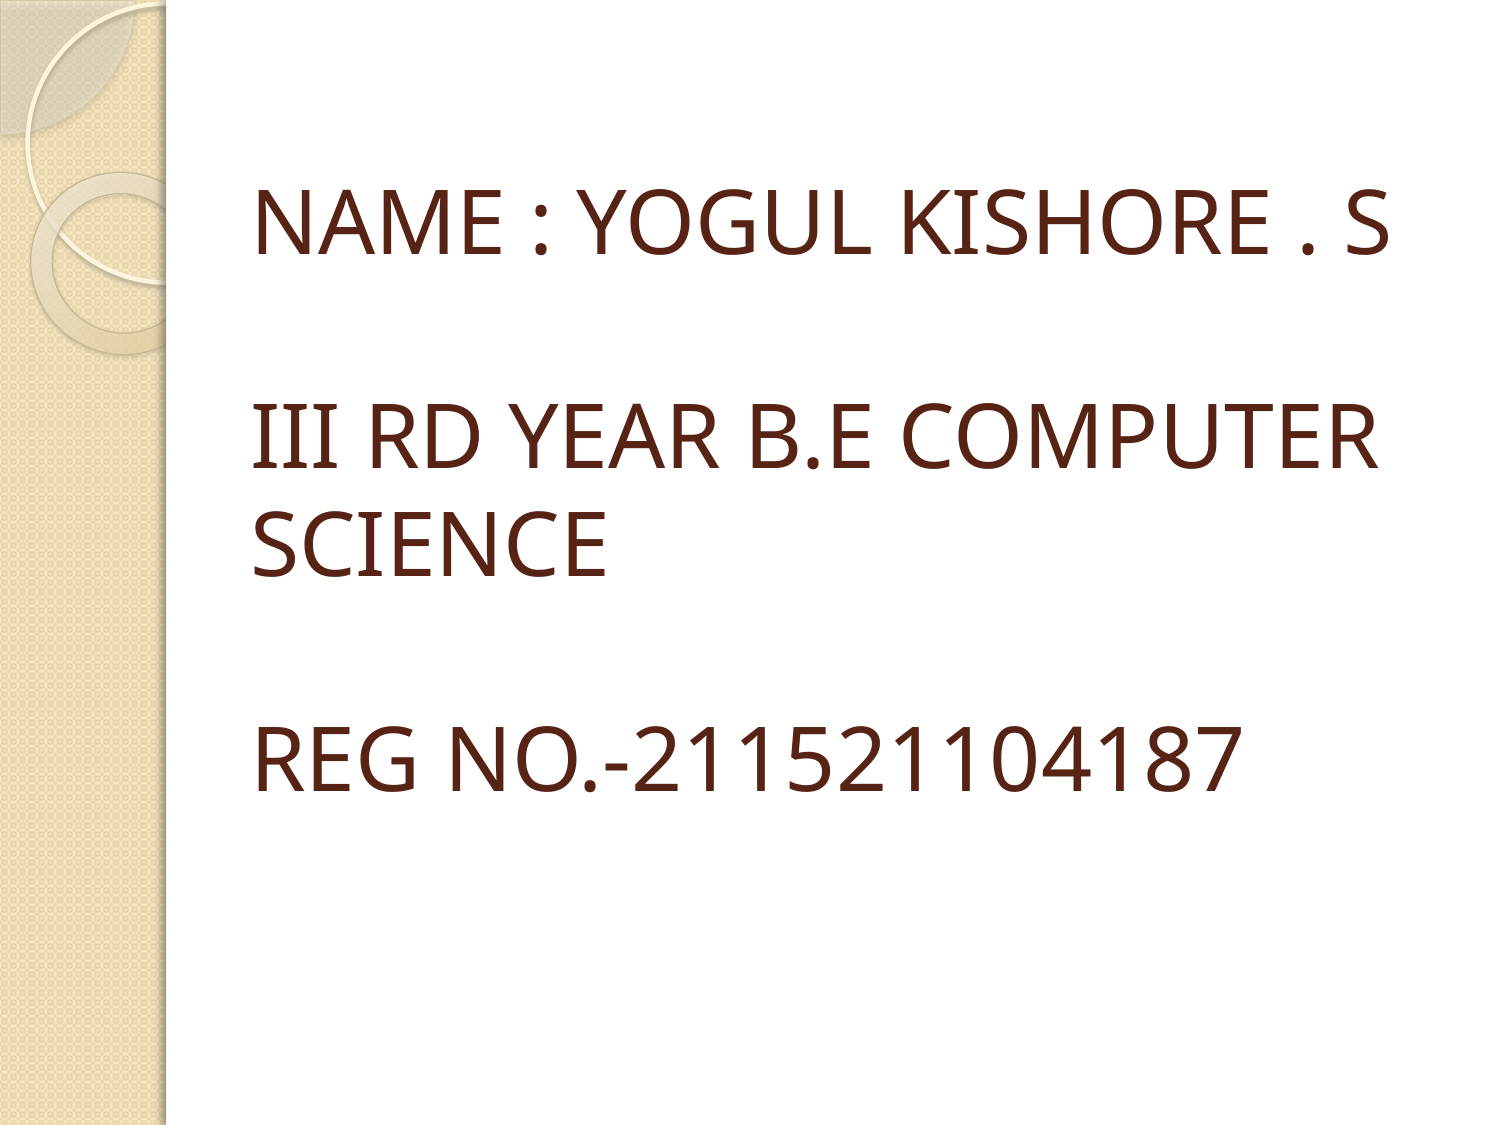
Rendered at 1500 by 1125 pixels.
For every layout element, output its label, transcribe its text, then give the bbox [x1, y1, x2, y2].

title NAME : YOGUL KISHORE . S III RD YEAR B.E COMPUTER SCIENCE REG NO.-211521104187 [235, 45, 1466, 929]
